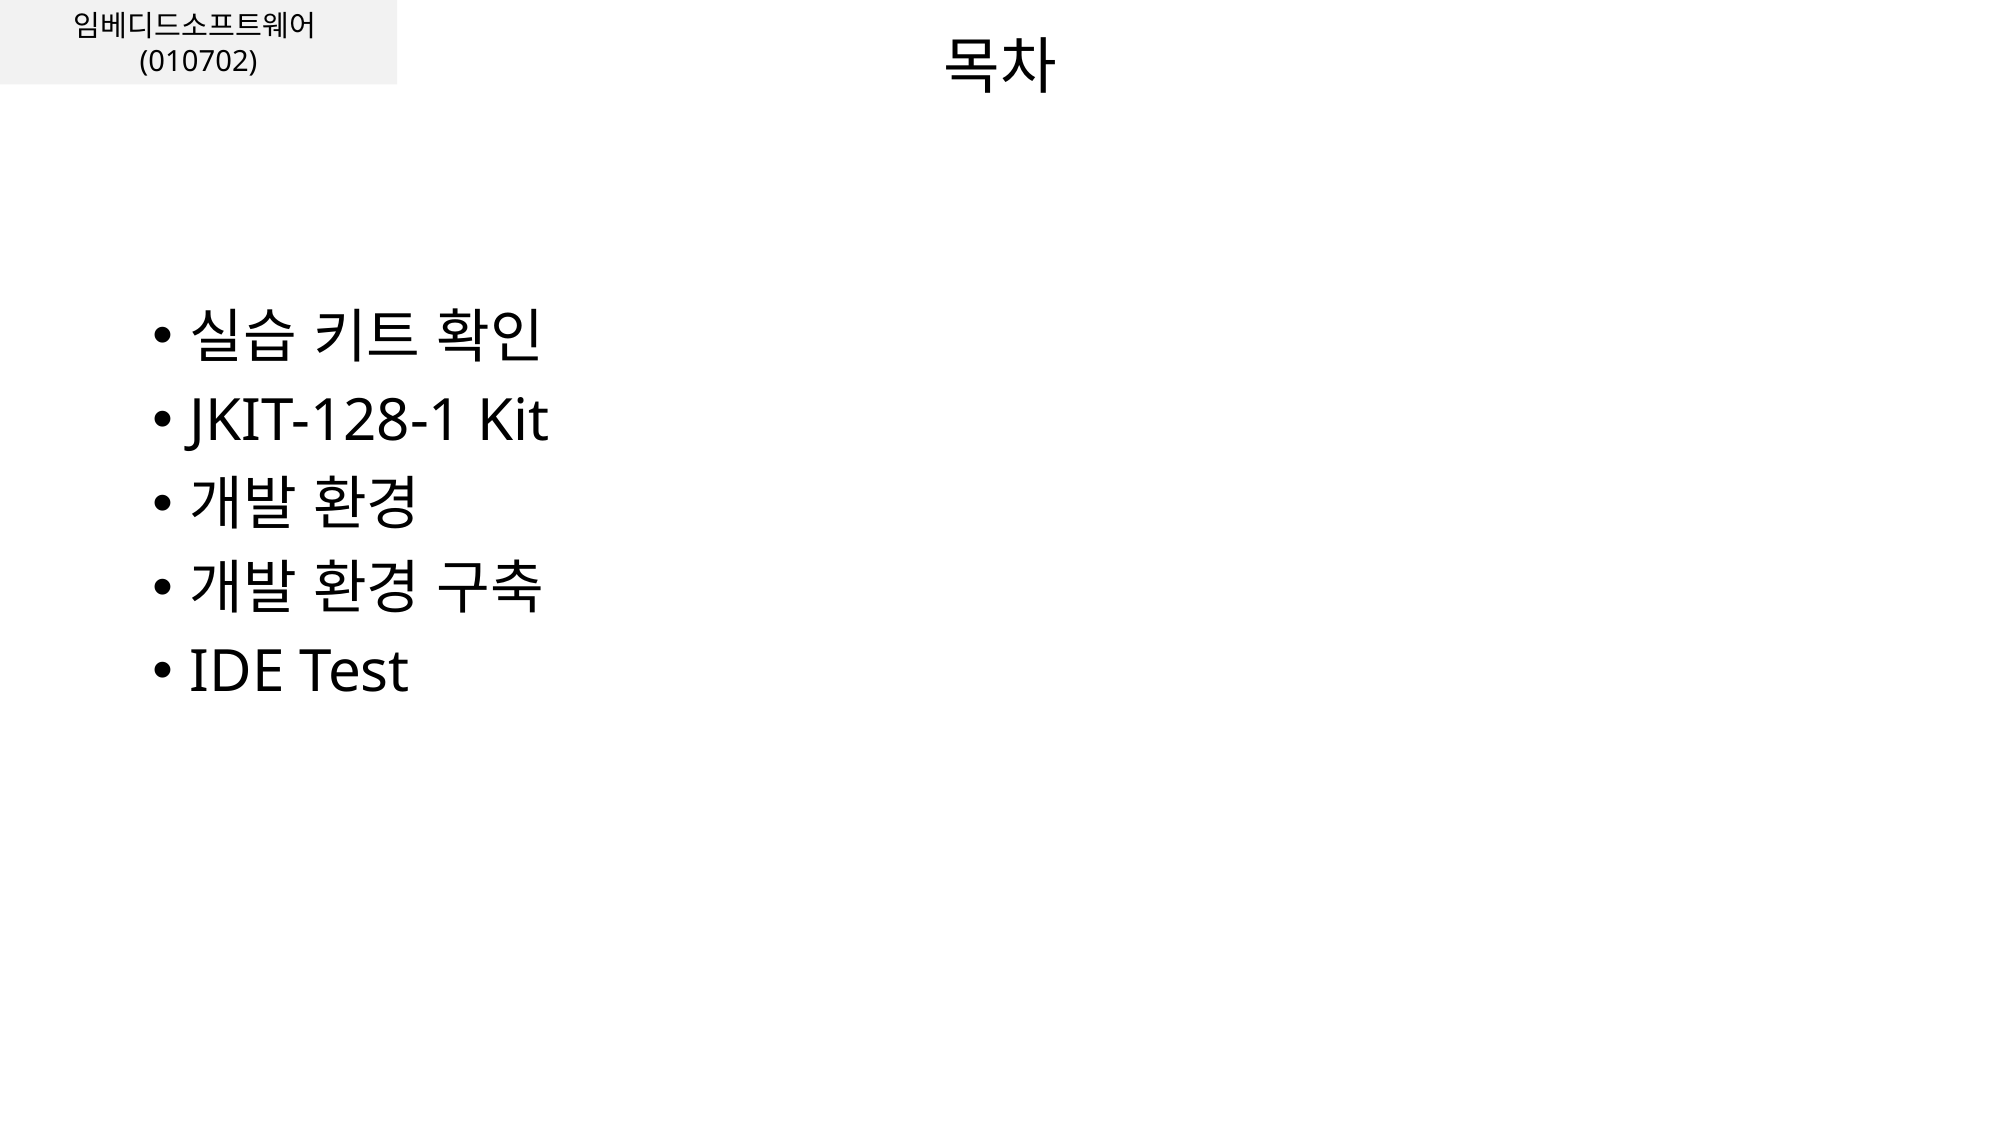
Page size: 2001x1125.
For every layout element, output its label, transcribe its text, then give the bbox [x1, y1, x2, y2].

list 실습 키트 확인 JKIT-128-1 Kit 개발 환경 개발 환경 구축 IDE Test [137, 299, 1863, 1014]
title 목차 [137, 27, 1863, 110]
